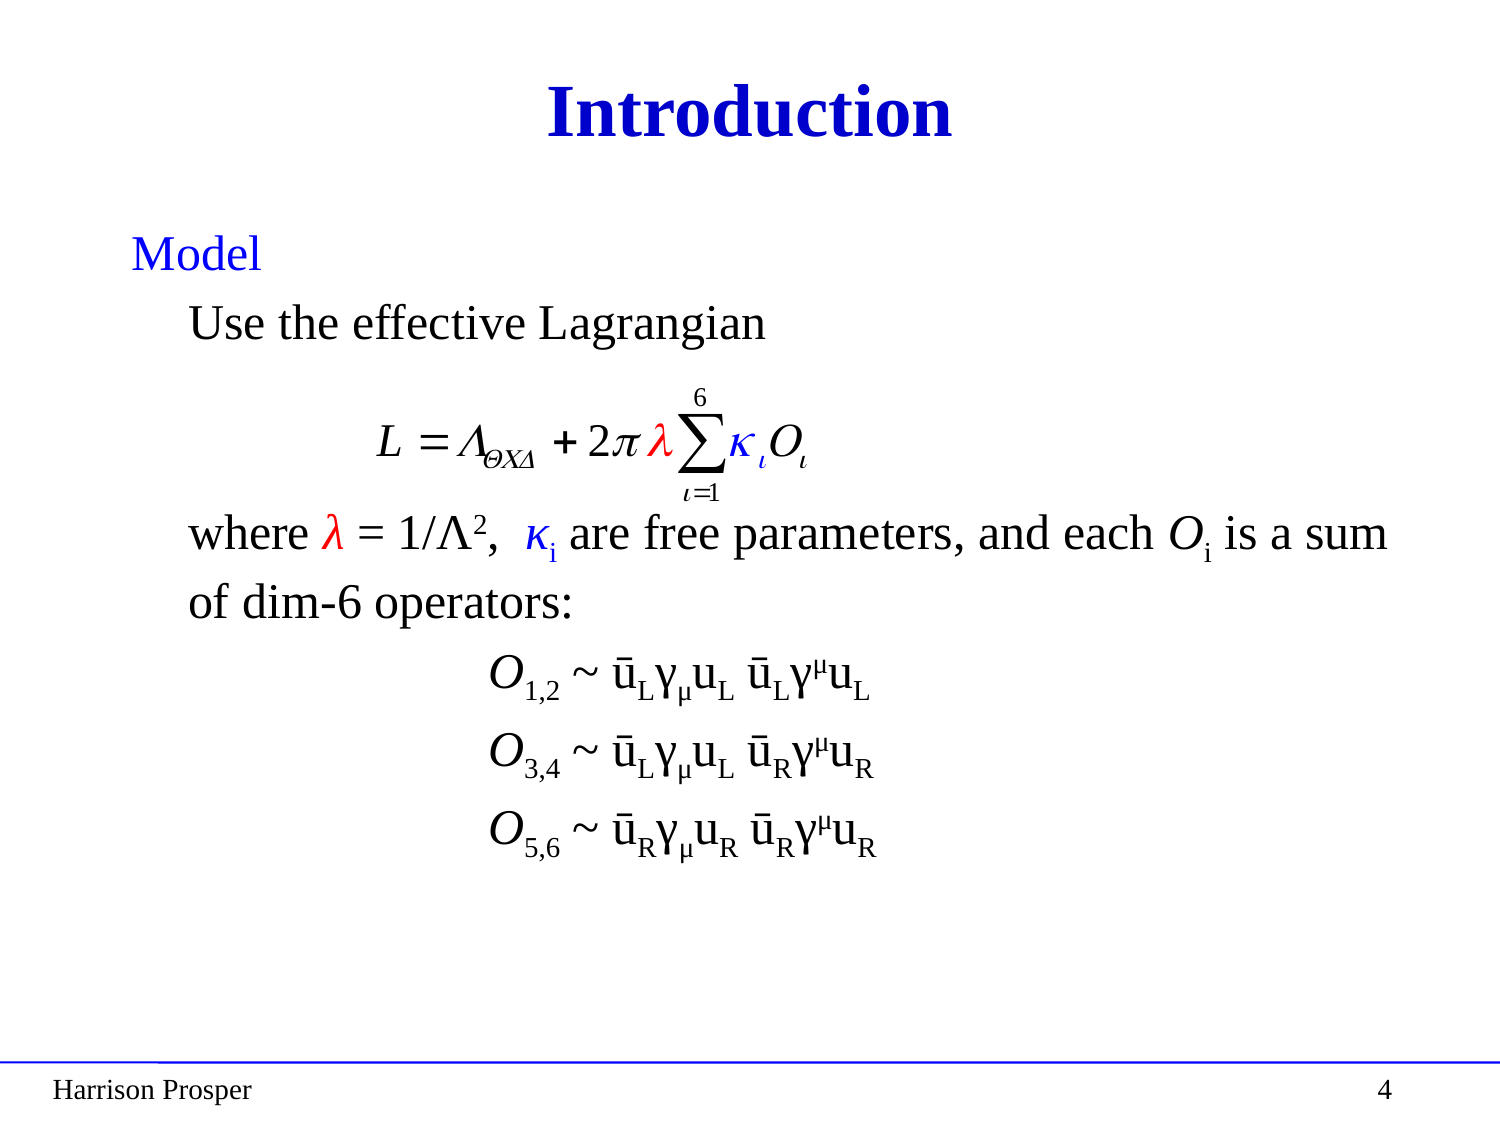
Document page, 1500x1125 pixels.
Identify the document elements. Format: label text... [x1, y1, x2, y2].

title Introduction [112, 37, 1388, 176]
list Model Use the effective Lagrangian where λ = 1/Λ2, κi are free parameters, and each Oi is a sum of dim-6 operators: O1,2 ~ ūLγμuL ūLγμuL O3,4 ~ ūLγμuL ūRγμuR O5,6 ~ ūRγμuR ūRγμuR [116, 212, 1438, 1004]
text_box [367, 374, 817, 512]
footer Harrison Prosper [37, 1062, 1350, 1125]
slide_number 4 [1362, 1062, 1500, 1125]
